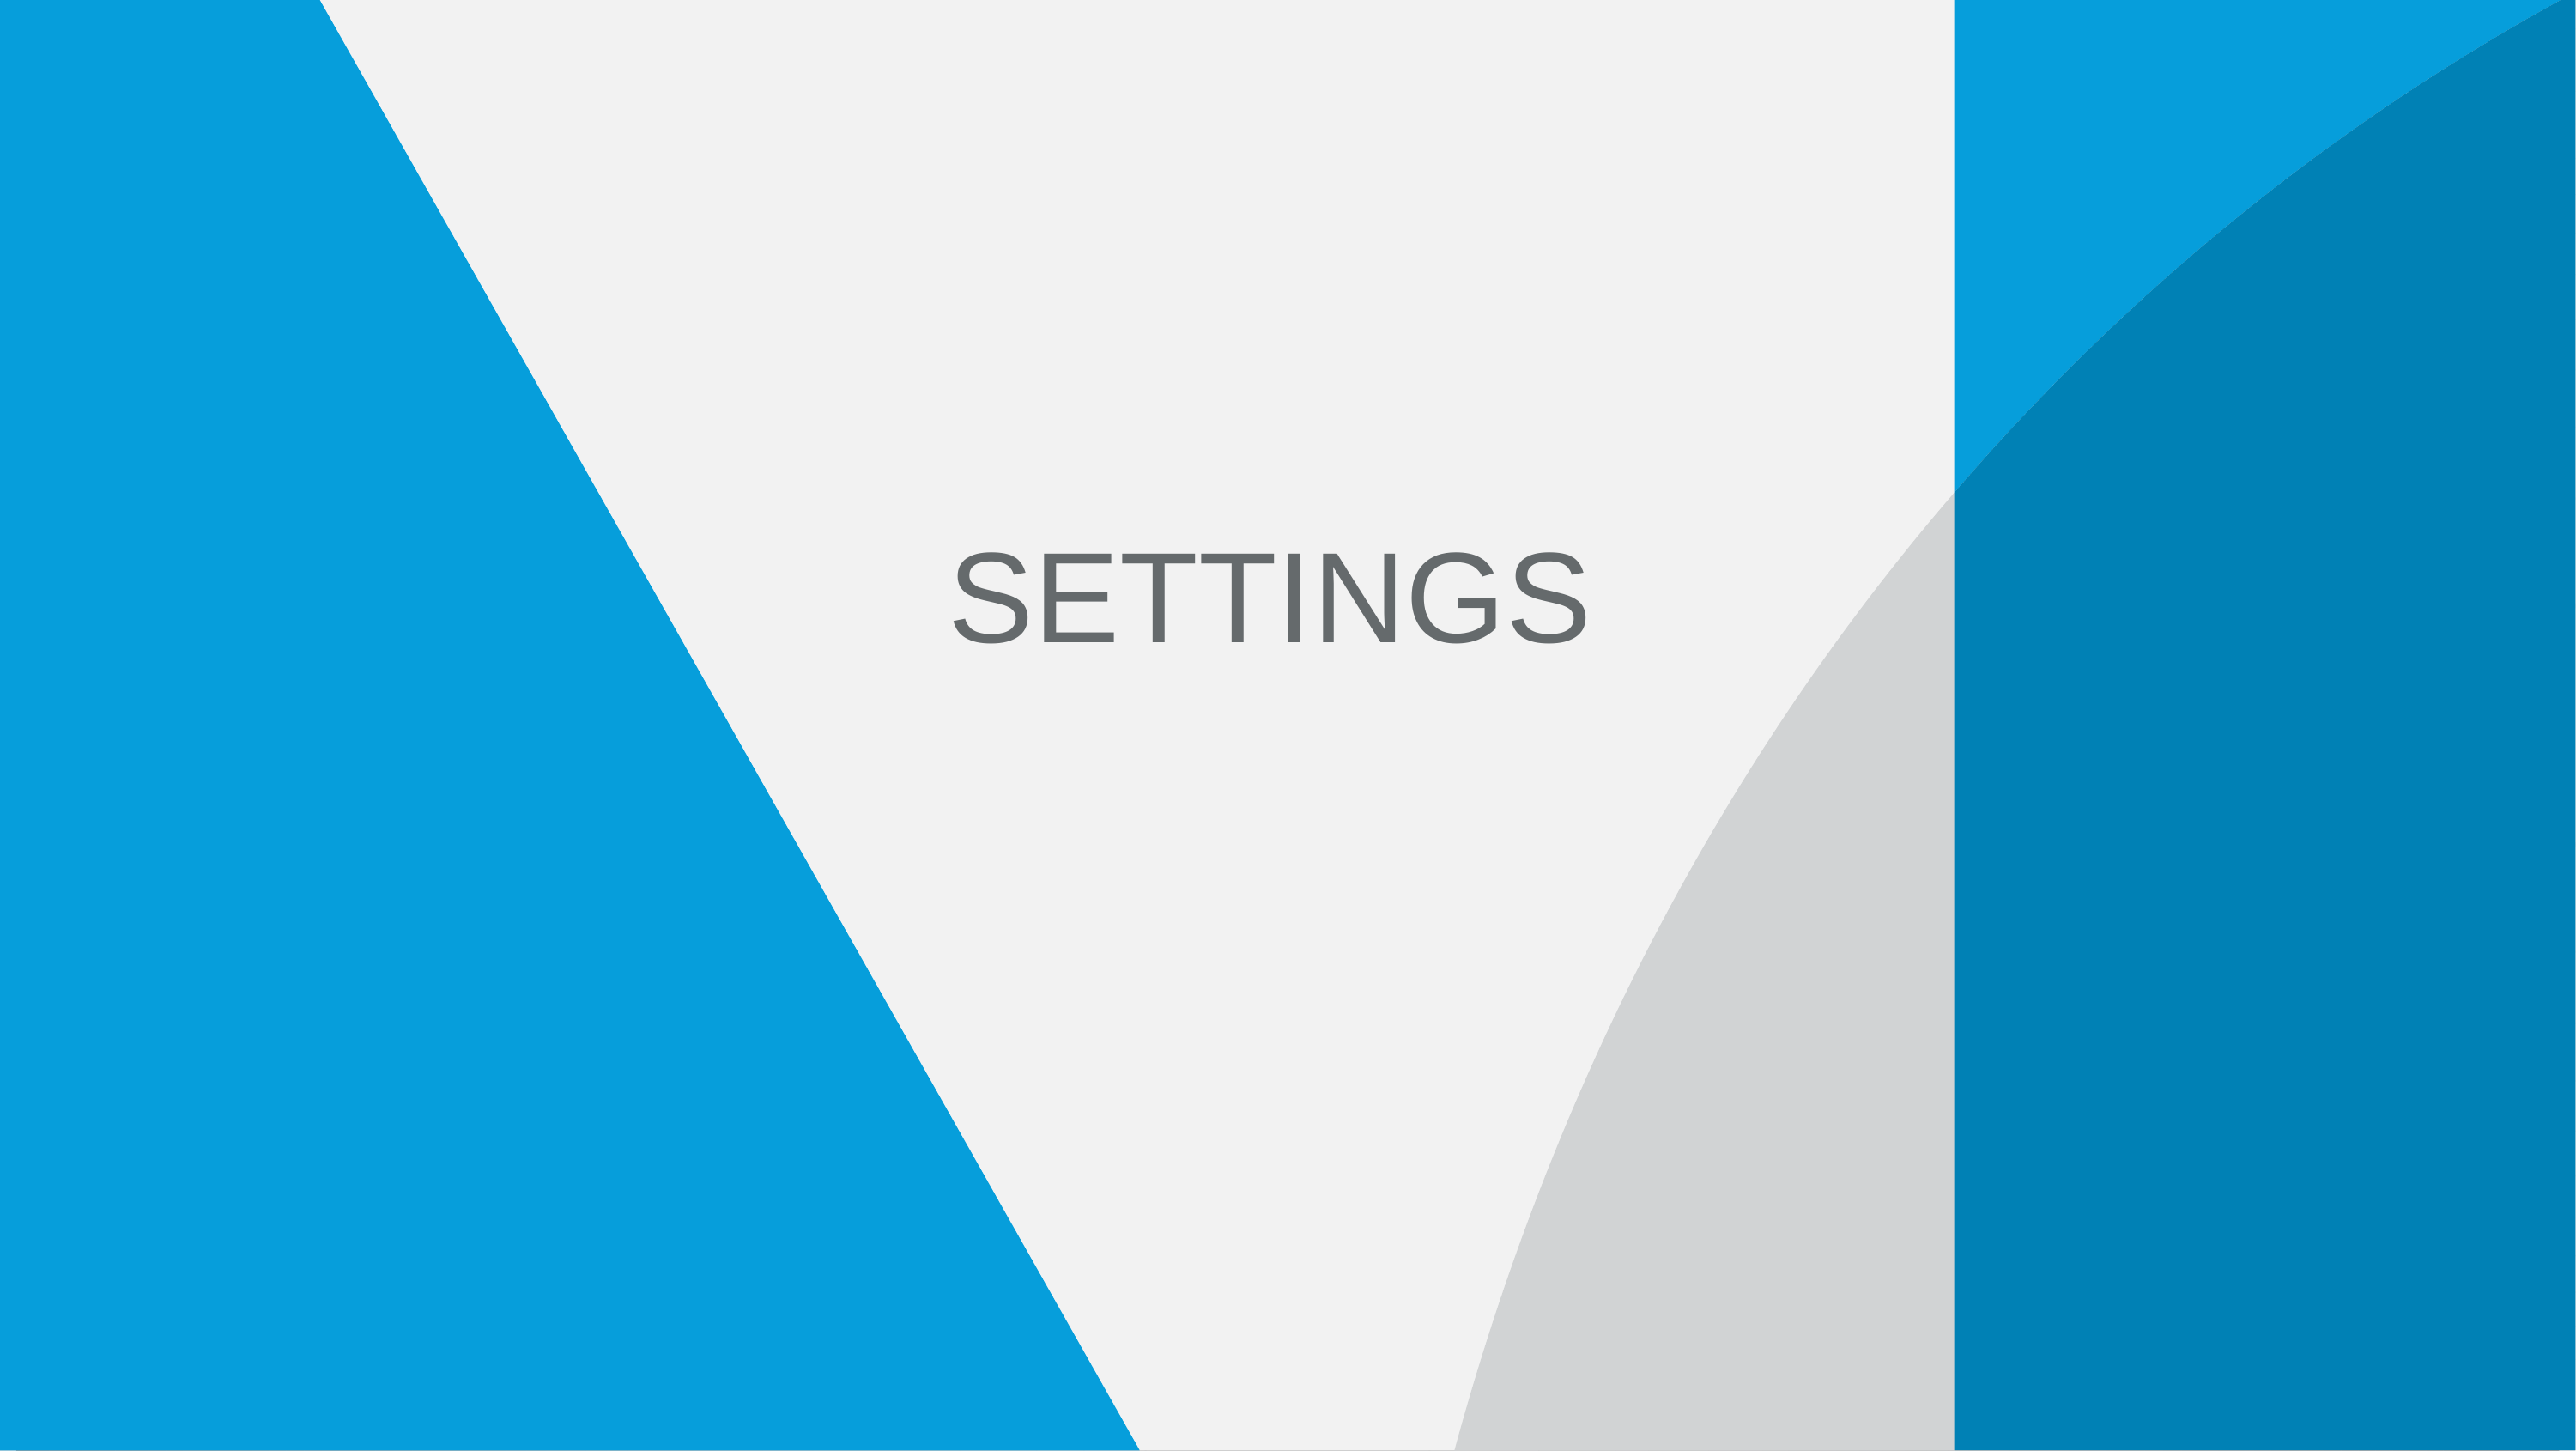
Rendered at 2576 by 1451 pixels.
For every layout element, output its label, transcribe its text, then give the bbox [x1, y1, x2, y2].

title Settings [619, 112, 1922, 1104]
